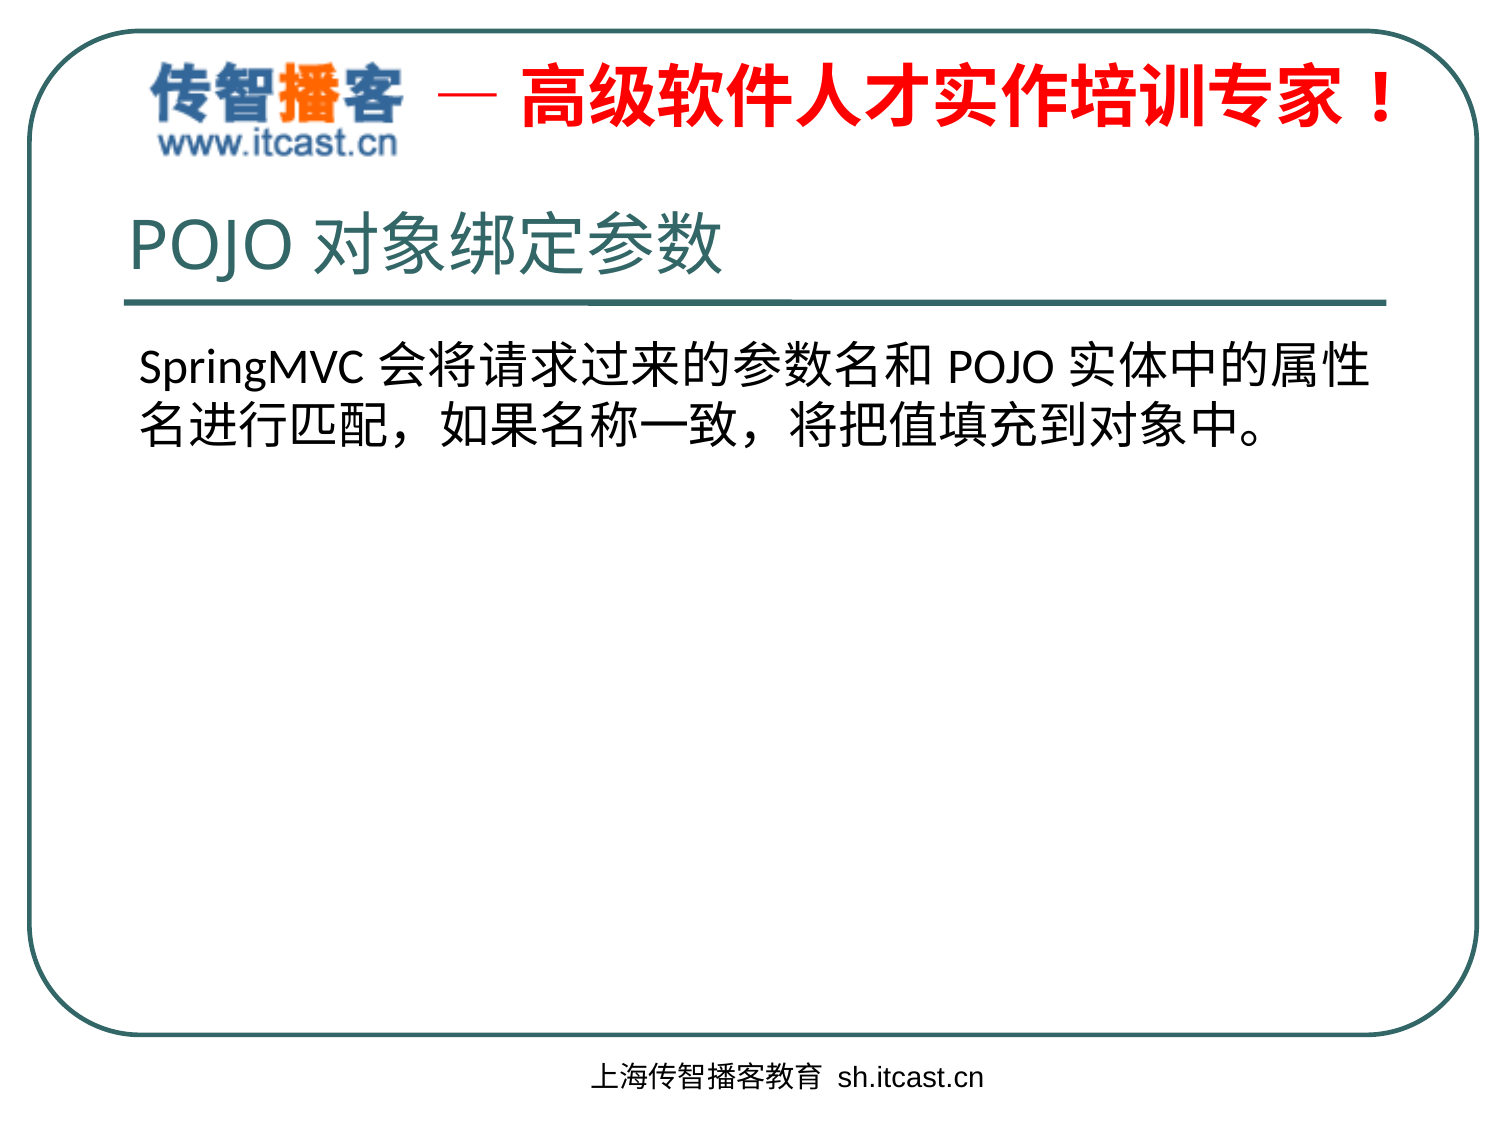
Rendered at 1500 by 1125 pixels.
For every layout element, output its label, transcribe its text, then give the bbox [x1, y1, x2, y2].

title POJO对象绑定参数 [112, 54, 1375, 291]
footer 上海传智播客教育 sh.itcast.cn [549, 1050, 1025, 1125]
list SpringMVC会将请求过来的参数名和POJO实体中的属性名进行匹配，如果名称一致，将把值填充到对象中。 [123, 326, 1387, 999]
